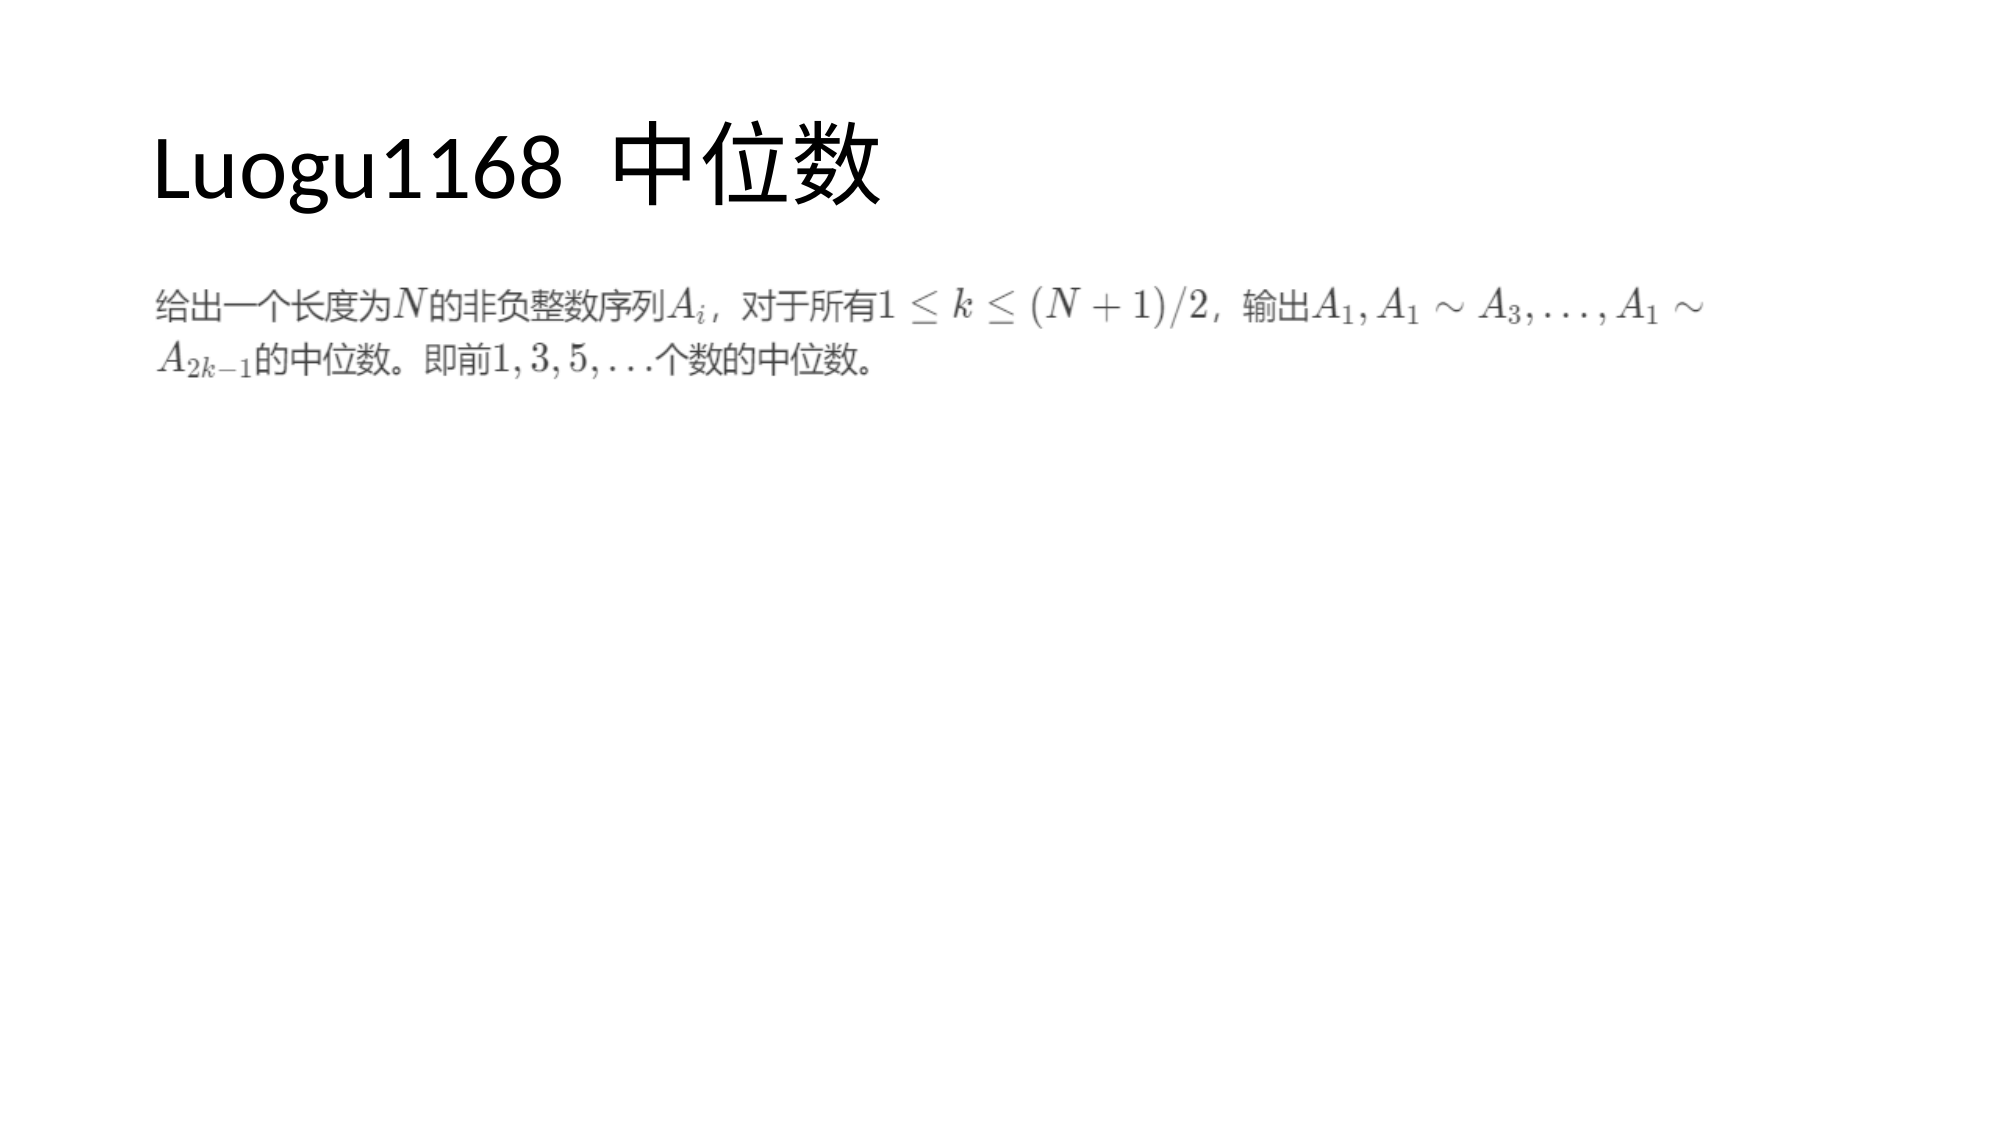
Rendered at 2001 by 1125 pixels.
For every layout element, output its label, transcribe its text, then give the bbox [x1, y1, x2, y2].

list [137, 277, 1755, 406]
title Luogu1168 中位数 [137, 59, 1863, 278]
